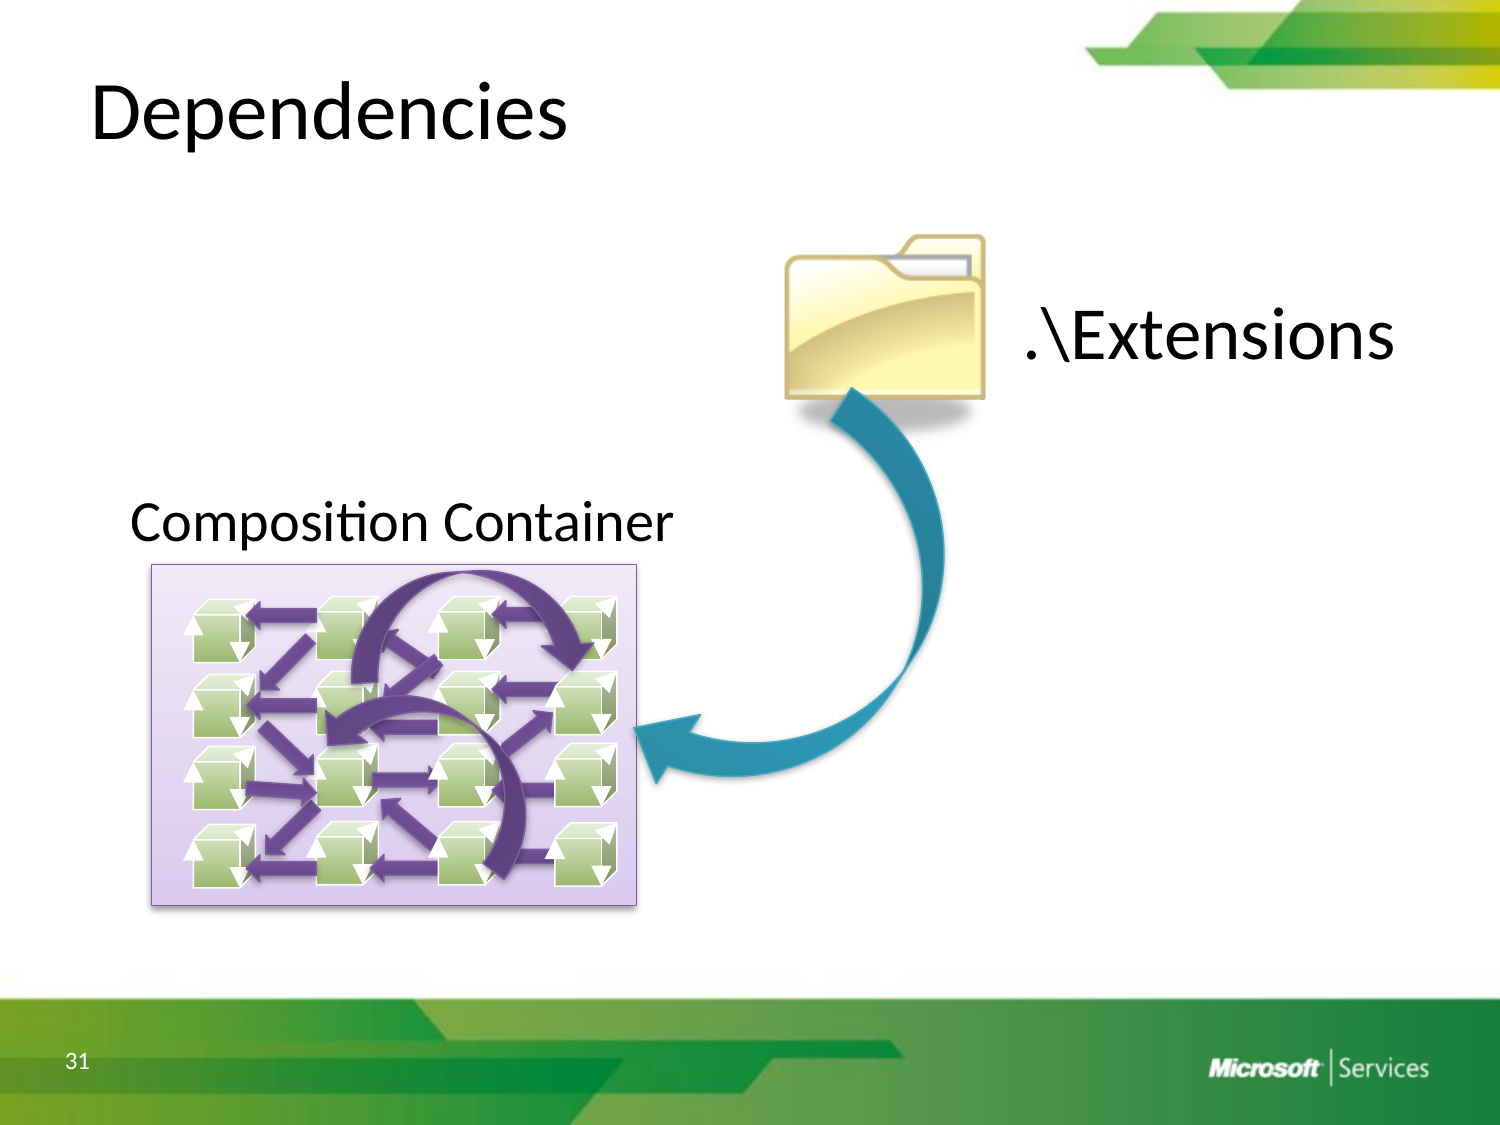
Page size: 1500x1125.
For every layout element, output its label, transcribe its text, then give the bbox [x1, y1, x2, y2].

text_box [151, 564, 637, 906]
title Dependencies [75, 12, 1425, 200]
picture [0, 0, 1500, 1125]
text_box [641, 450, 945, 785]
text_box Composition Container [116, 475, 690, 561]
text_box .\Extensions [1008, 276, 1411, 382]
